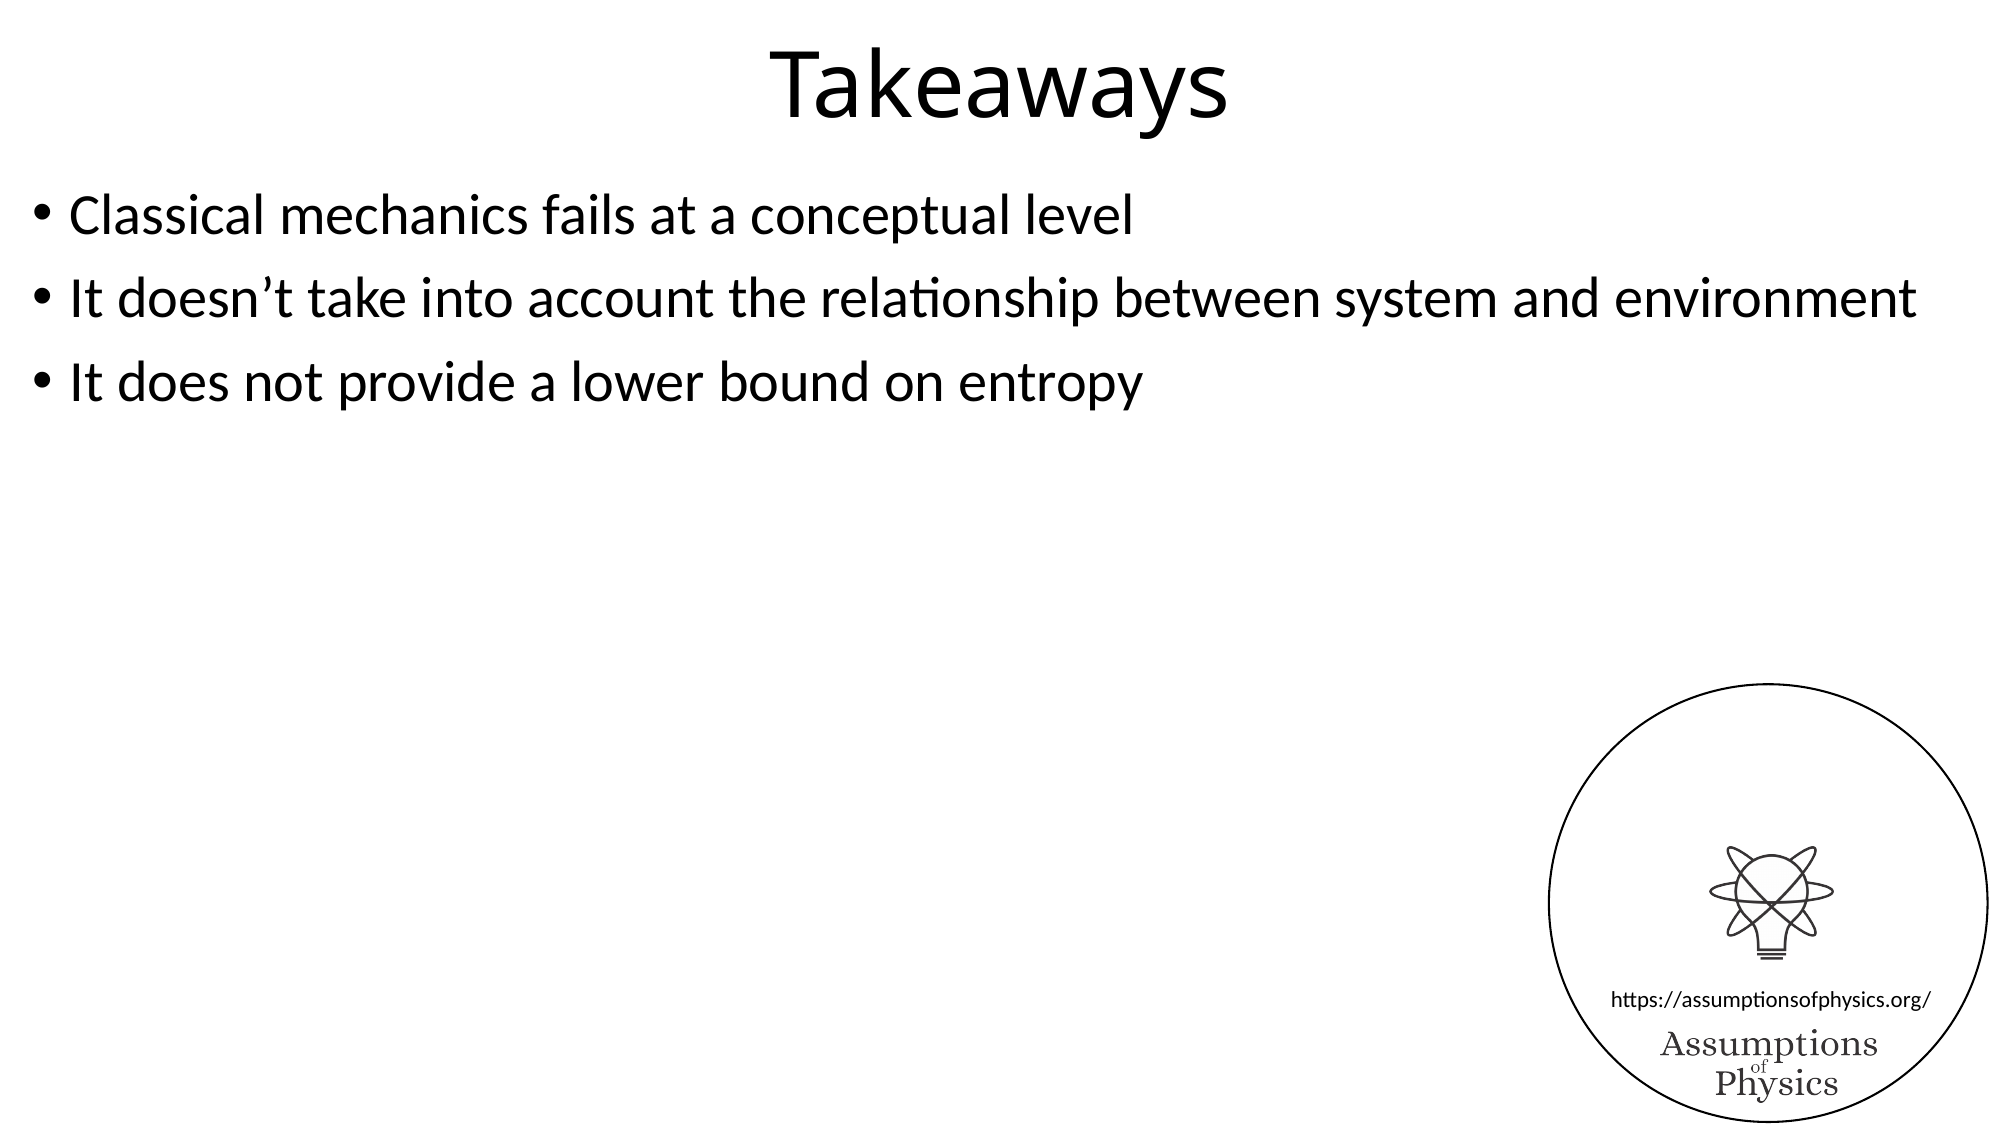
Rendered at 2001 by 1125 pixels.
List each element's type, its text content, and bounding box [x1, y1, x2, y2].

picture [1660, 1060, 1877, 1103]
title Takeaways [17, 13, 1983, 162]
list Classical mechanics fails at a conceptual level It doesn’t take into account the relationship between system and environment It does not provide a lower bound on entropy [17, 176, 1983, 1060]
